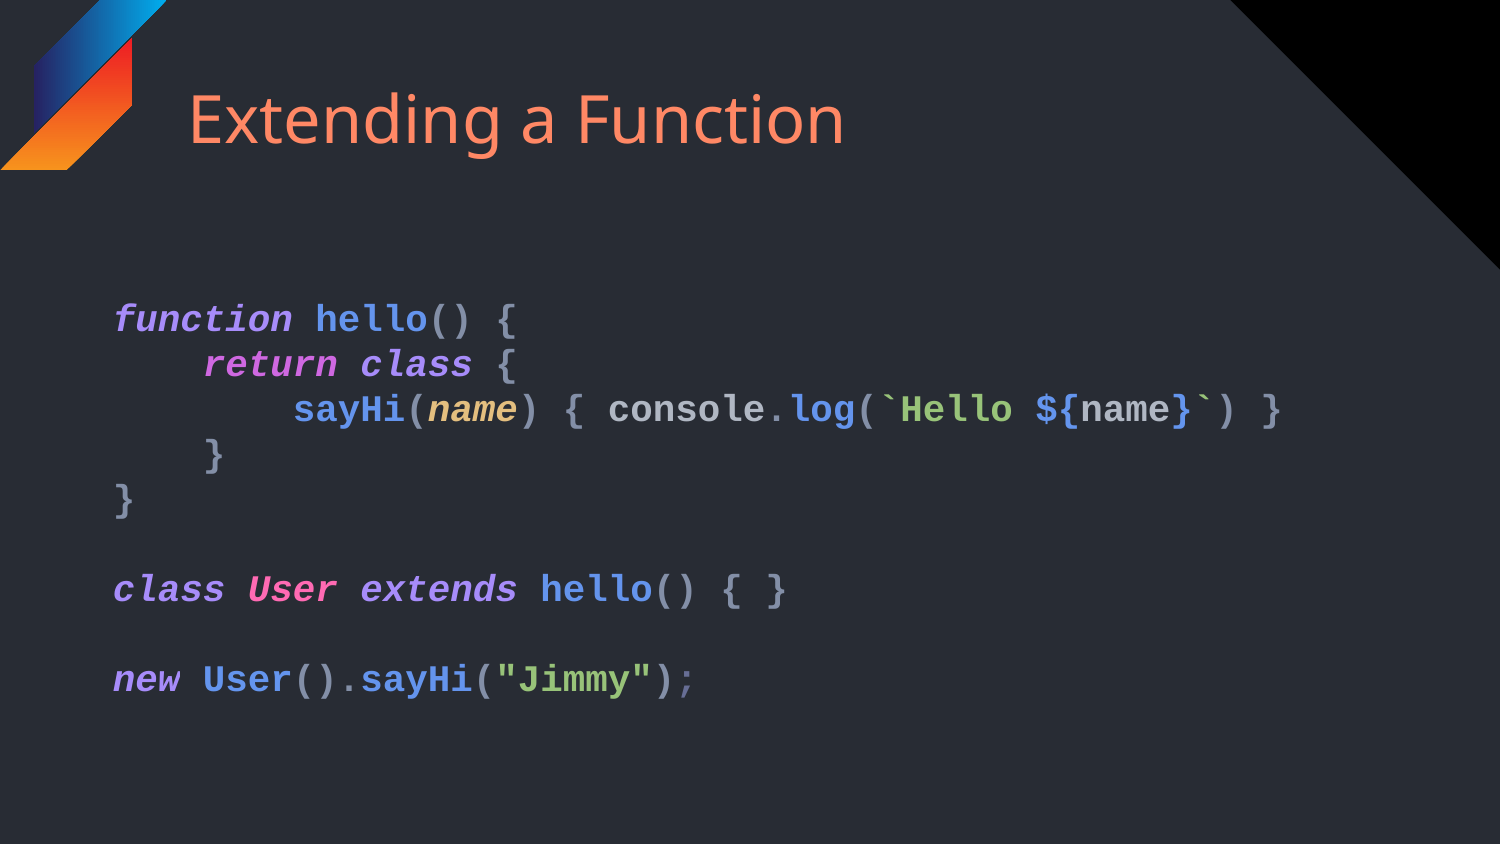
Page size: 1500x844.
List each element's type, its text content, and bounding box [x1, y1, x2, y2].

title Extending a Function [172, 61, 1328, 156]
list function hello() { return class { sayHi(name) { console.log(`Hello ${name}`) } } } class User extends hello() { } new User().sayHi("Jimmy"); [97, 192, 1372, 801]
